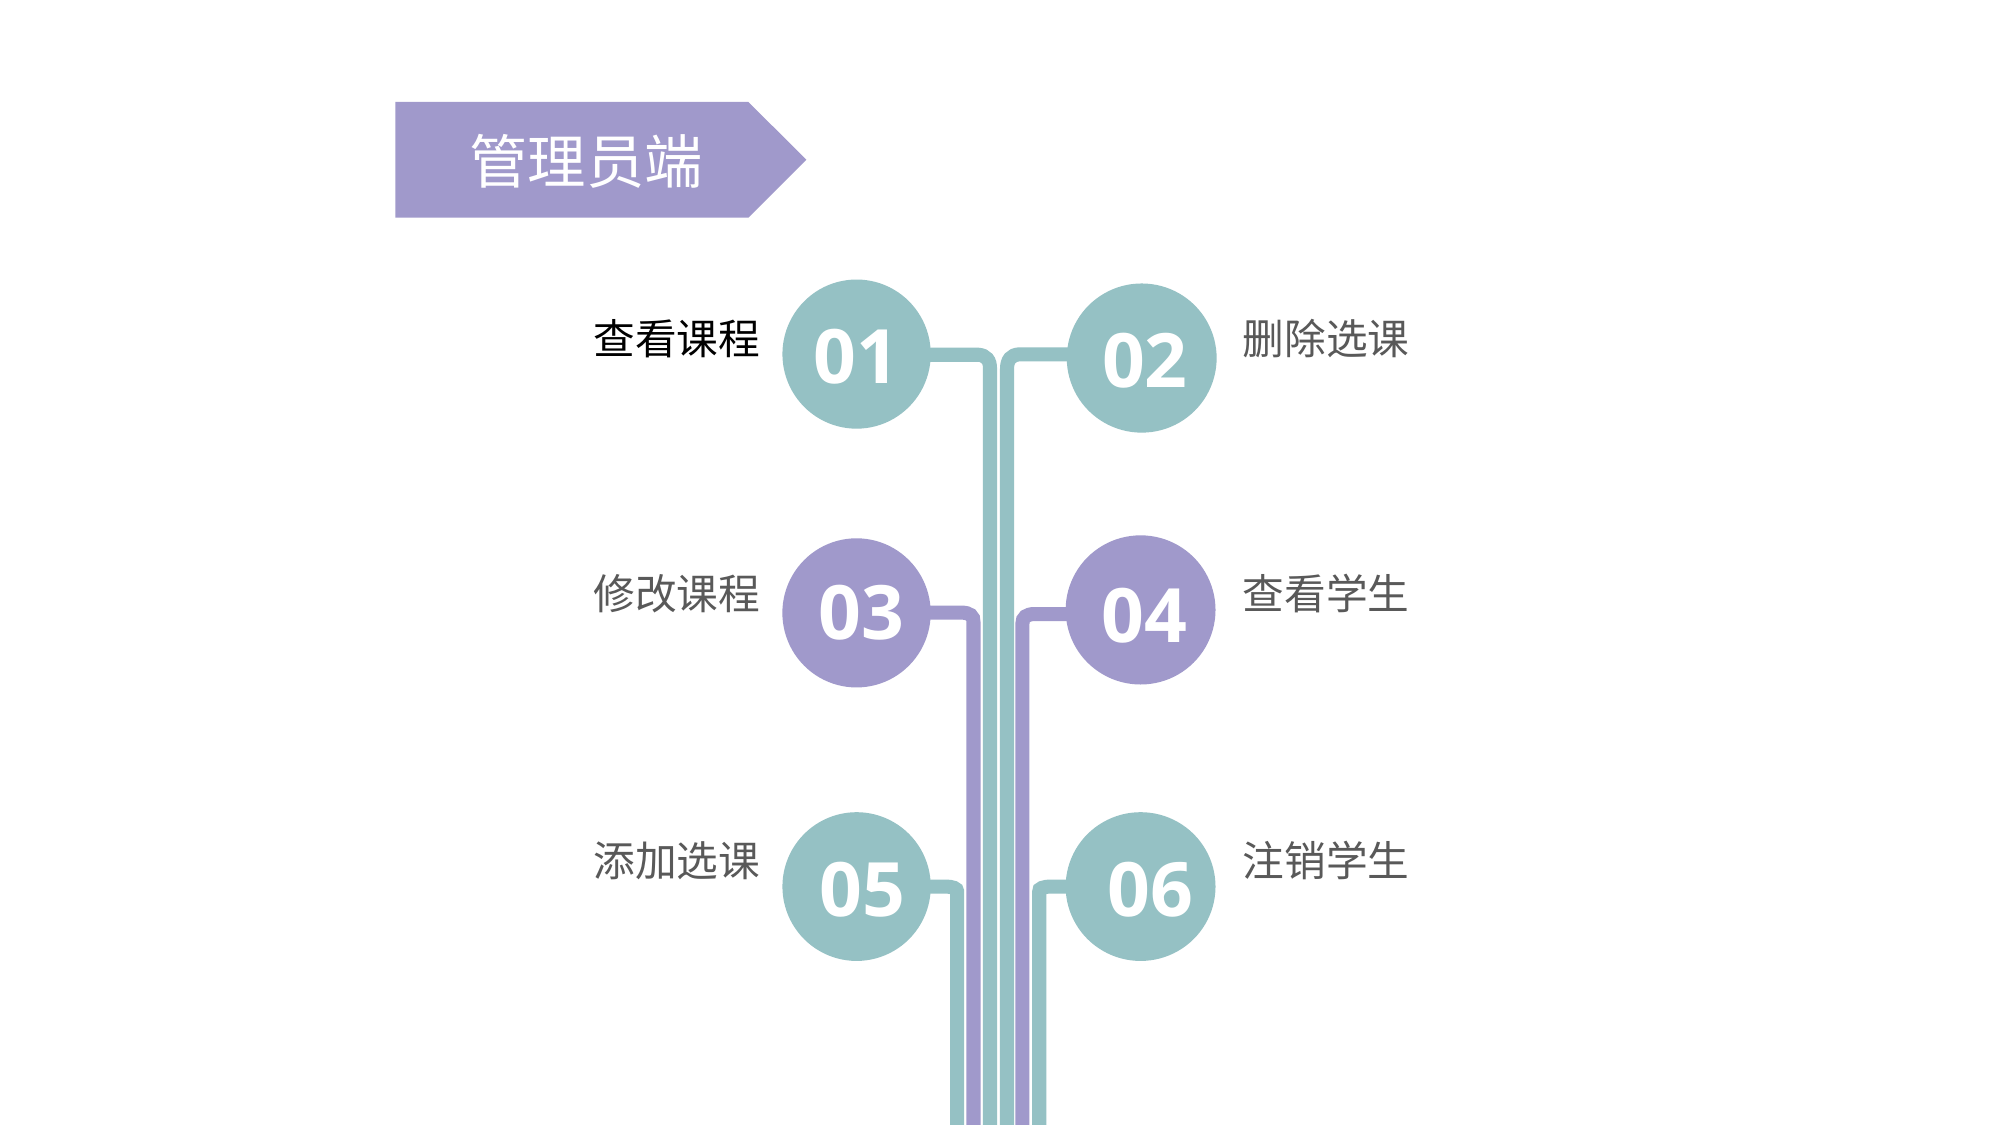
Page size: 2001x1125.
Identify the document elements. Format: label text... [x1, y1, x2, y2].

text_box 注销学生 [1227, 826, 1425, 892]
text_box 删除选课 [1227, 305, 1425, 371]
text_box 添加选课 [578, 826, 776, 892]
text_box 修改课程 [578, 560, 776, 625]
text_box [782, 812, 958, 1125]
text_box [1038, 812, 1216, 1125]
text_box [782, 279, 991, 1125]
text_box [1022, 535, 1216, 1125]
text_box 查看课程 [578, 305, 776, 371]
text_box 管理员端 [394, 100, 808, 219]
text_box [1006, 283, 1217, 1125]
text_box 查看学生 [1227, 560, 1425, 625]
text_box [782, 538, 975, 1125]
